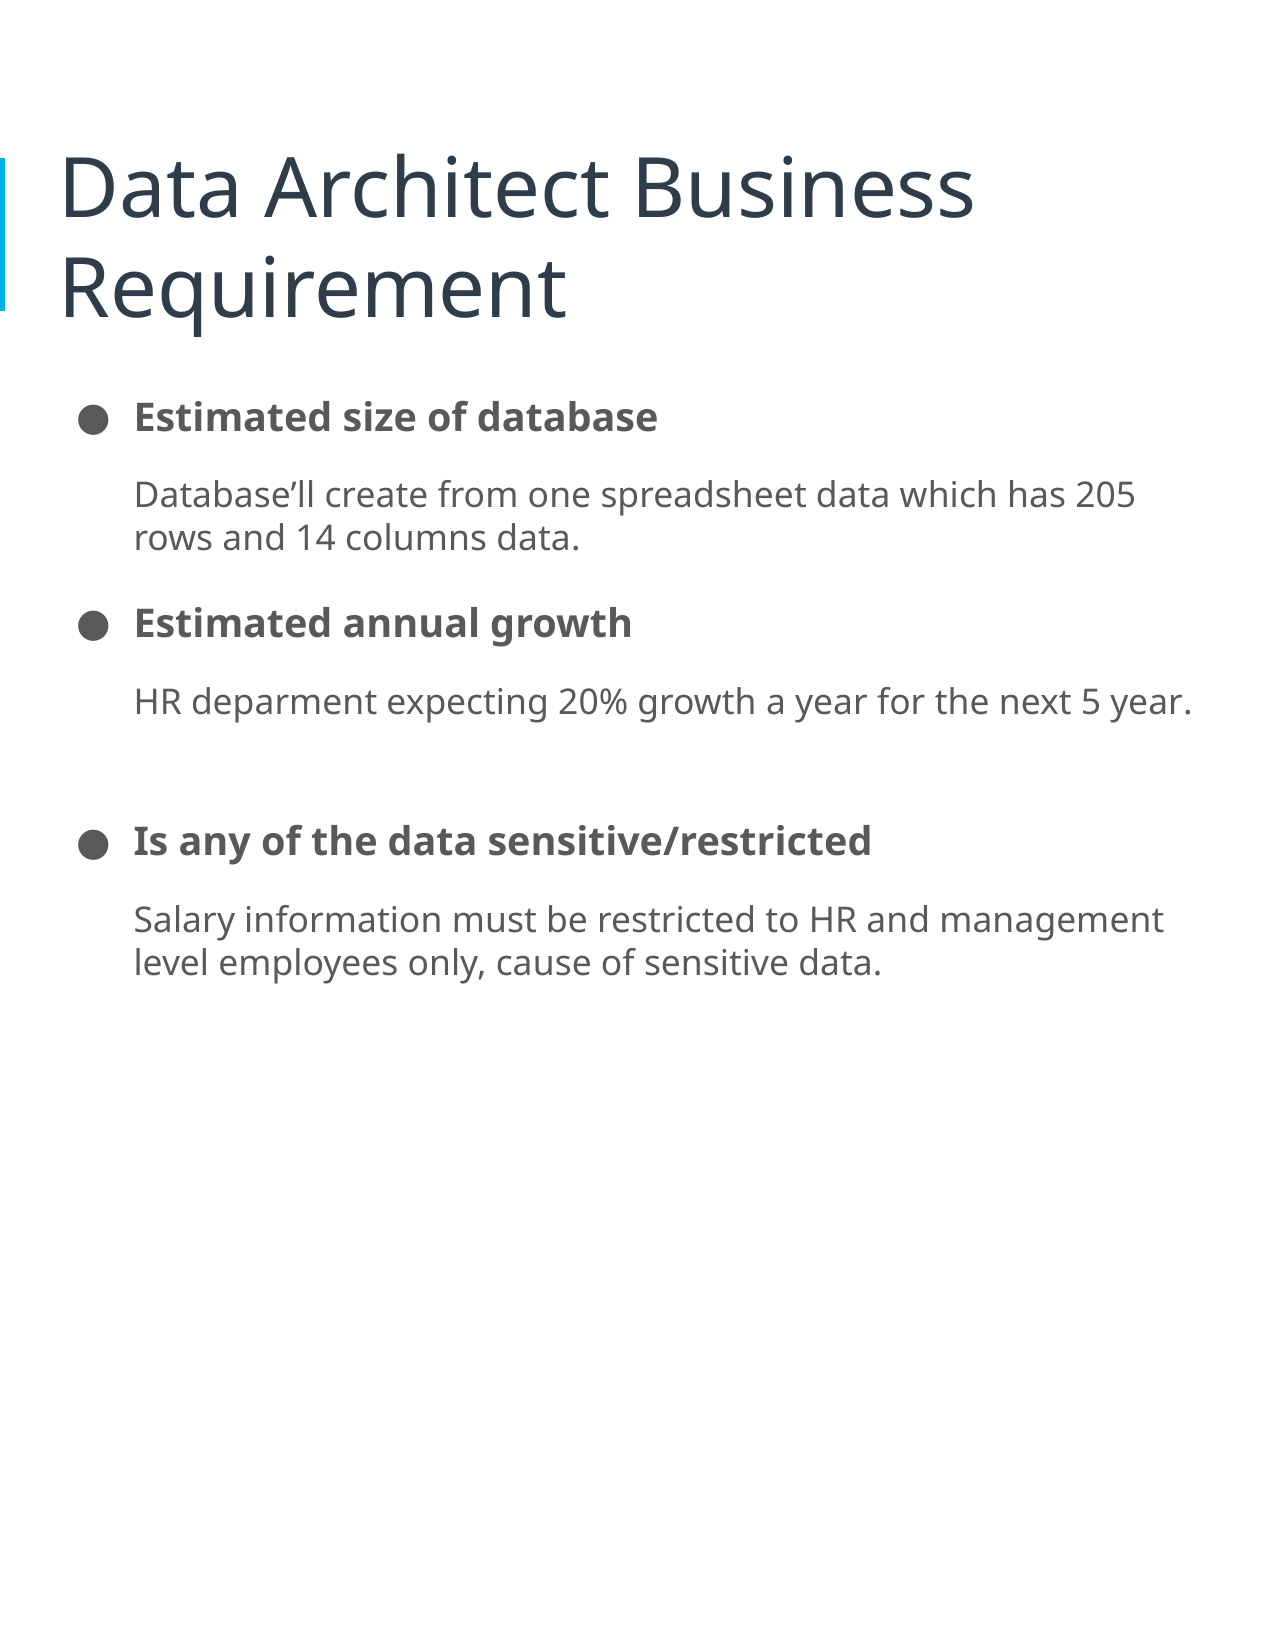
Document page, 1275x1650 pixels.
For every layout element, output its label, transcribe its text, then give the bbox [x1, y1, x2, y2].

list Estimated size of database Database’ll create from one spreadsheet data which has 205 rows and 14 columns data. Estimated annual growth HR deparment expecting 20% growth a year for the next 5 year. Is any of the data sensitive/restricted Salary information must be restricted to HR and management level employees only, cause of sensitive data. [43, 369, 1232, 1639]
title Data Architect Business Requirement [43, 142, 1232, 327]
